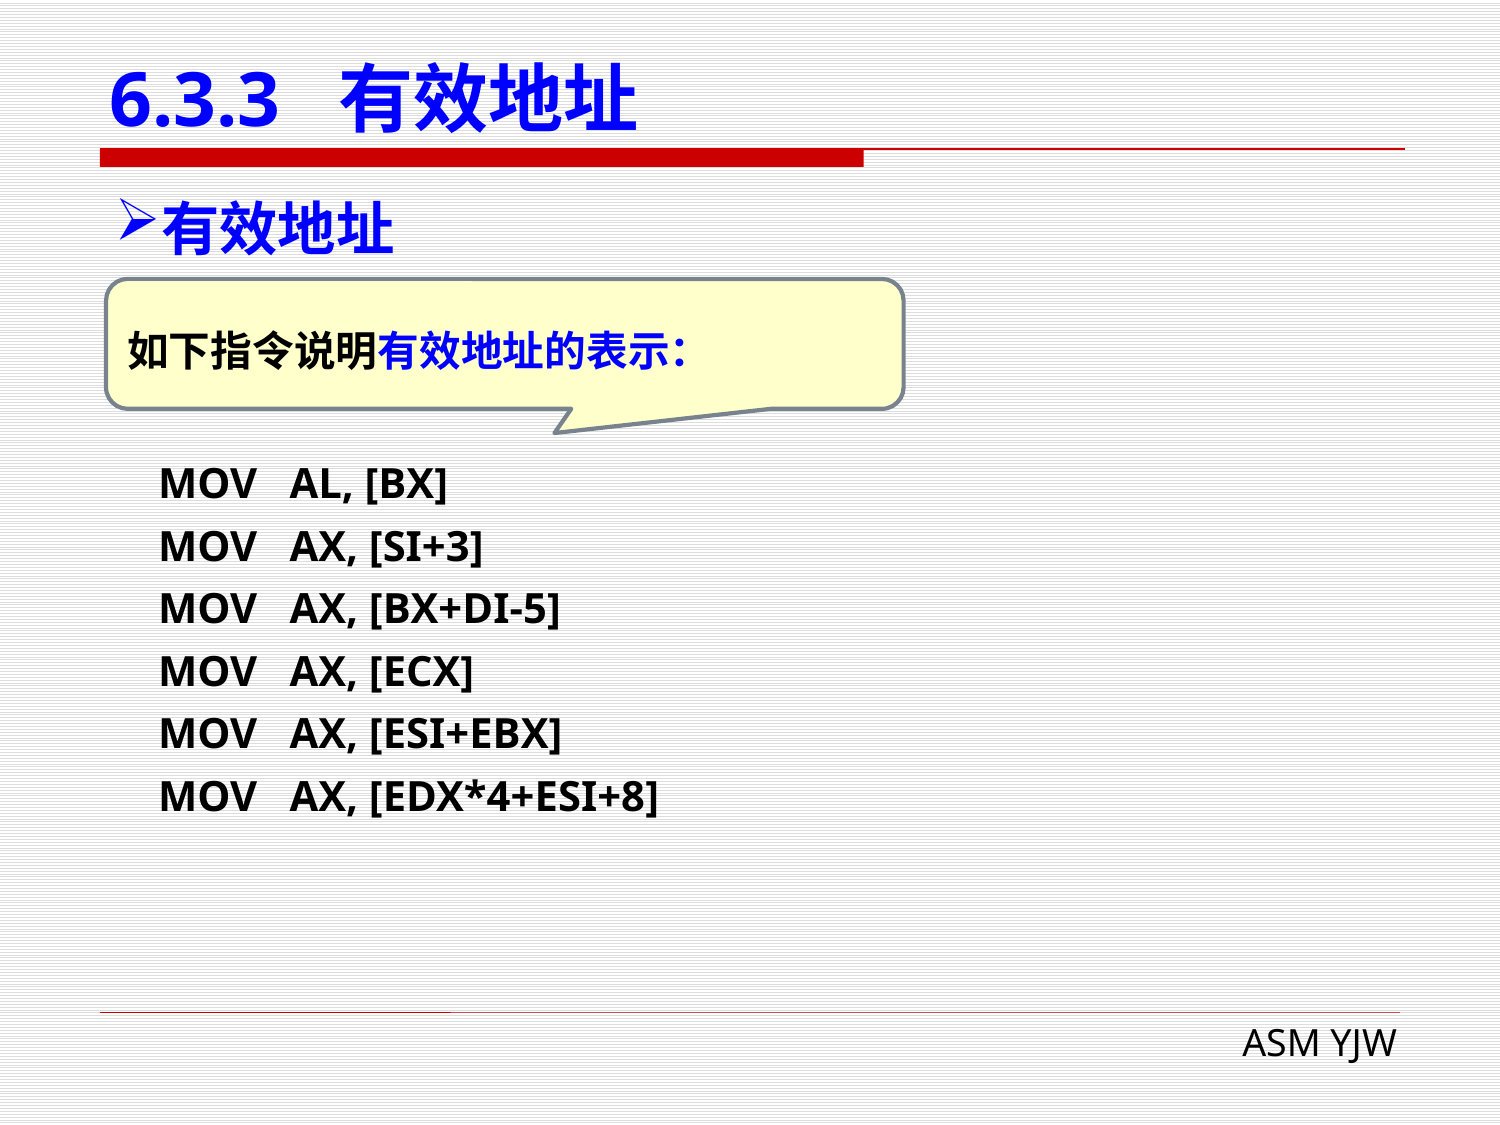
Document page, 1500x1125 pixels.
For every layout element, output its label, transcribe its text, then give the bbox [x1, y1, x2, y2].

text_box 有效地址 [100, 184, 1400, 270]
text_box 如下指令说明有效地址的表示： [103, 276, 906, 436]
title 6.3.3 有效地址 [94, 50, 1407, 149]
text_box MOV AL, [BX] MOV AX, [SI+3] MOV AX, [BX+DI-5] MOV AX, [ECX] MOV AX, [ESI+EBX] MOV AX, [EDX*4+ESI+8] [100, 437, 1046, 827]
